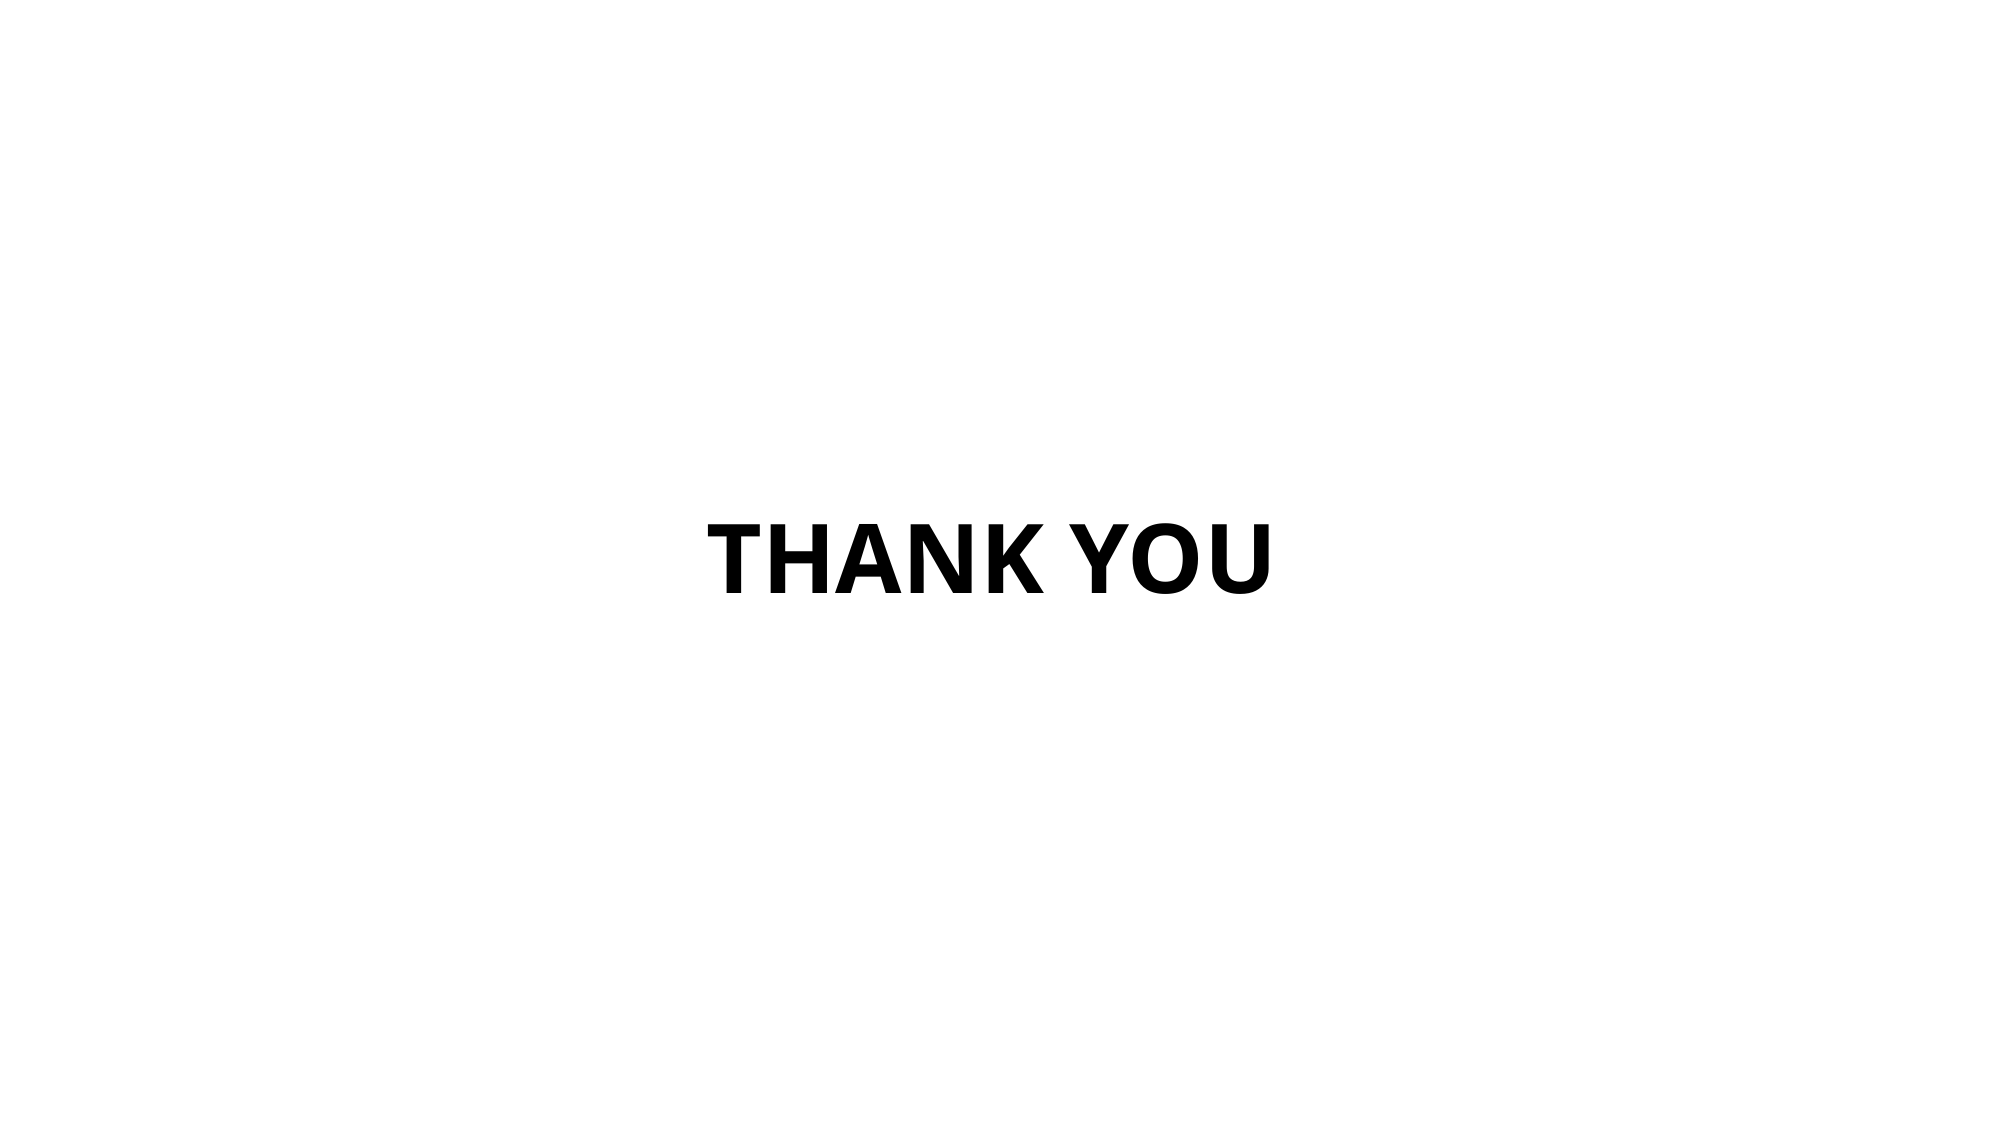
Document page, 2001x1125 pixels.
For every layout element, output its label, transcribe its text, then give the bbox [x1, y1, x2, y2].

title THANK YOU [691, 453, 1309, 672]
